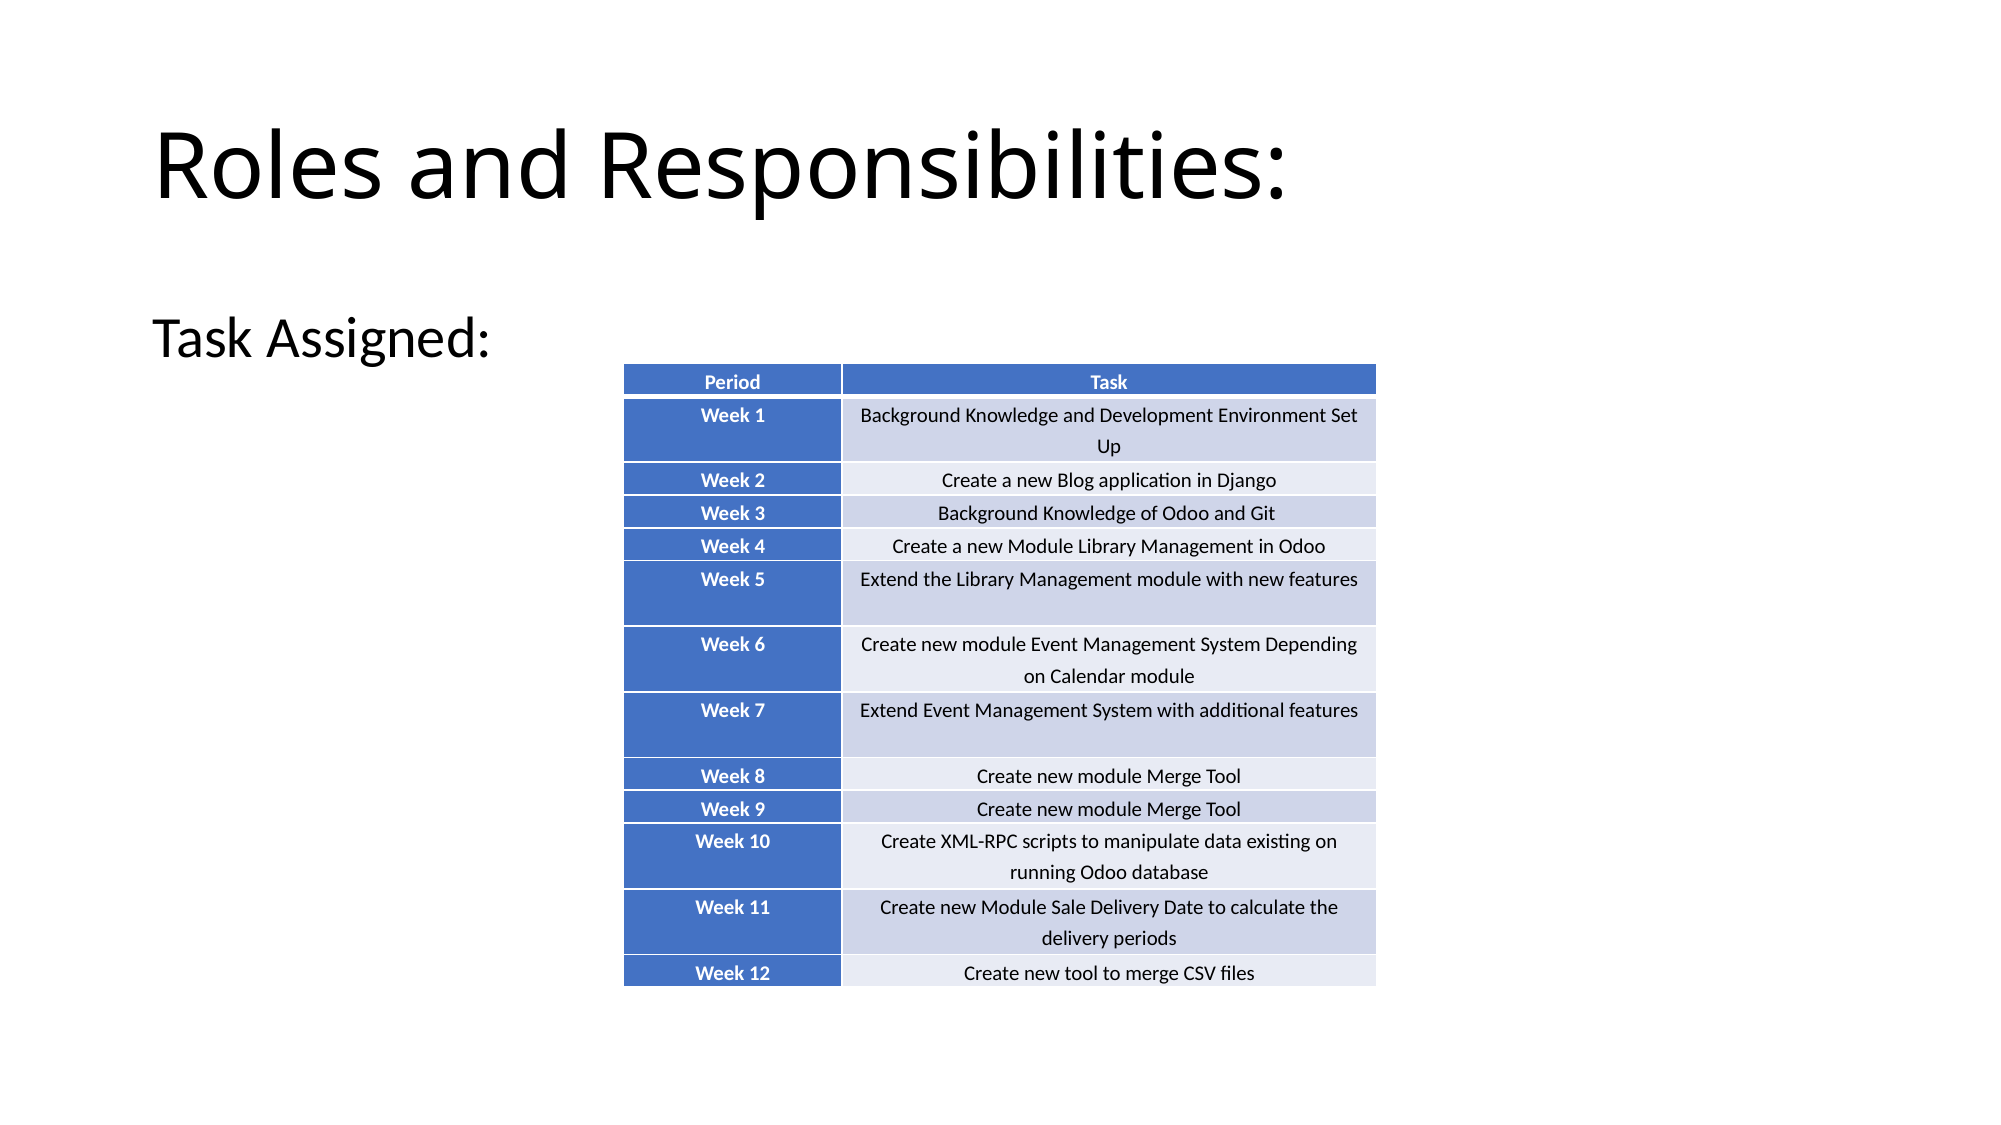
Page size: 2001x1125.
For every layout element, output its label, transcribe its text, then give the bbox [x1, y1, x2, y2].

table_cell Create new module Merge Tool [843, 758, 1376, 789]
list Task Assigned: [137, 299, 1863, 1014]
table_cell Background Knowledge and Development Environment Set Up [843, 399, 1376, 461]
table_cell Create new Module Sale Delivery Date to calculate the delivery periods [843, 890, 1376, 954]
table_cell Background Knowledge of Odoo and Git [843, 496, 1376, 527]
table_cell Create new module Event Management System Depending on Calendar module [843, 627, 1376, 691]
title Roles and Responsibilities: [137, 59, 1863, 278]
table_cell Week 9 [624, 791, 841, 822]
table_cell Week 2 [624, 463, 841, 494]
table_cell Create XML-RPC scripts to manipulate data existing on running Odoo database [843, 824, 1376, 888]
table_cell Create a new Blog application in Django [843, 463, 1376, 494]
table_cell Week 11 [624, 890, 841, 954]
table_cell Create new module Merge Tool [843, 791, 1376, 822]
table_cell Create new tool to merge CSV files [843, 955, 1376, 986]
table_cell Week 8 [624, 758, 841, 789]
table_cell Week 10 [624, 824, 841, 888]
table_cell Extend Event Management System with additional features [843, 693, 1376, 757]
table_cell Week 12 [624, 955, 841, 986]
table_cell Week 5 [624, 561, 841, 625]
table_cell Extend the Library Management module with new features [843, 561, 1376, 625]
table_cell Create a new Module Library Management in Odoo [843, 529, 1376, 560]
table_header Task [843, 364, 1376, 394]
table_cell Week 1 [624, 399, 841, 461]
table_cell Week 3 [624, 496, 841, 527]
table_cell Week 7 [624, 693, 841, 757]
table_cell Week 4 [624, 529, 841, 560]
table_header Period [624, 364, 841, 394]
table_cell Week 6 [624, 627, 841, 691]
